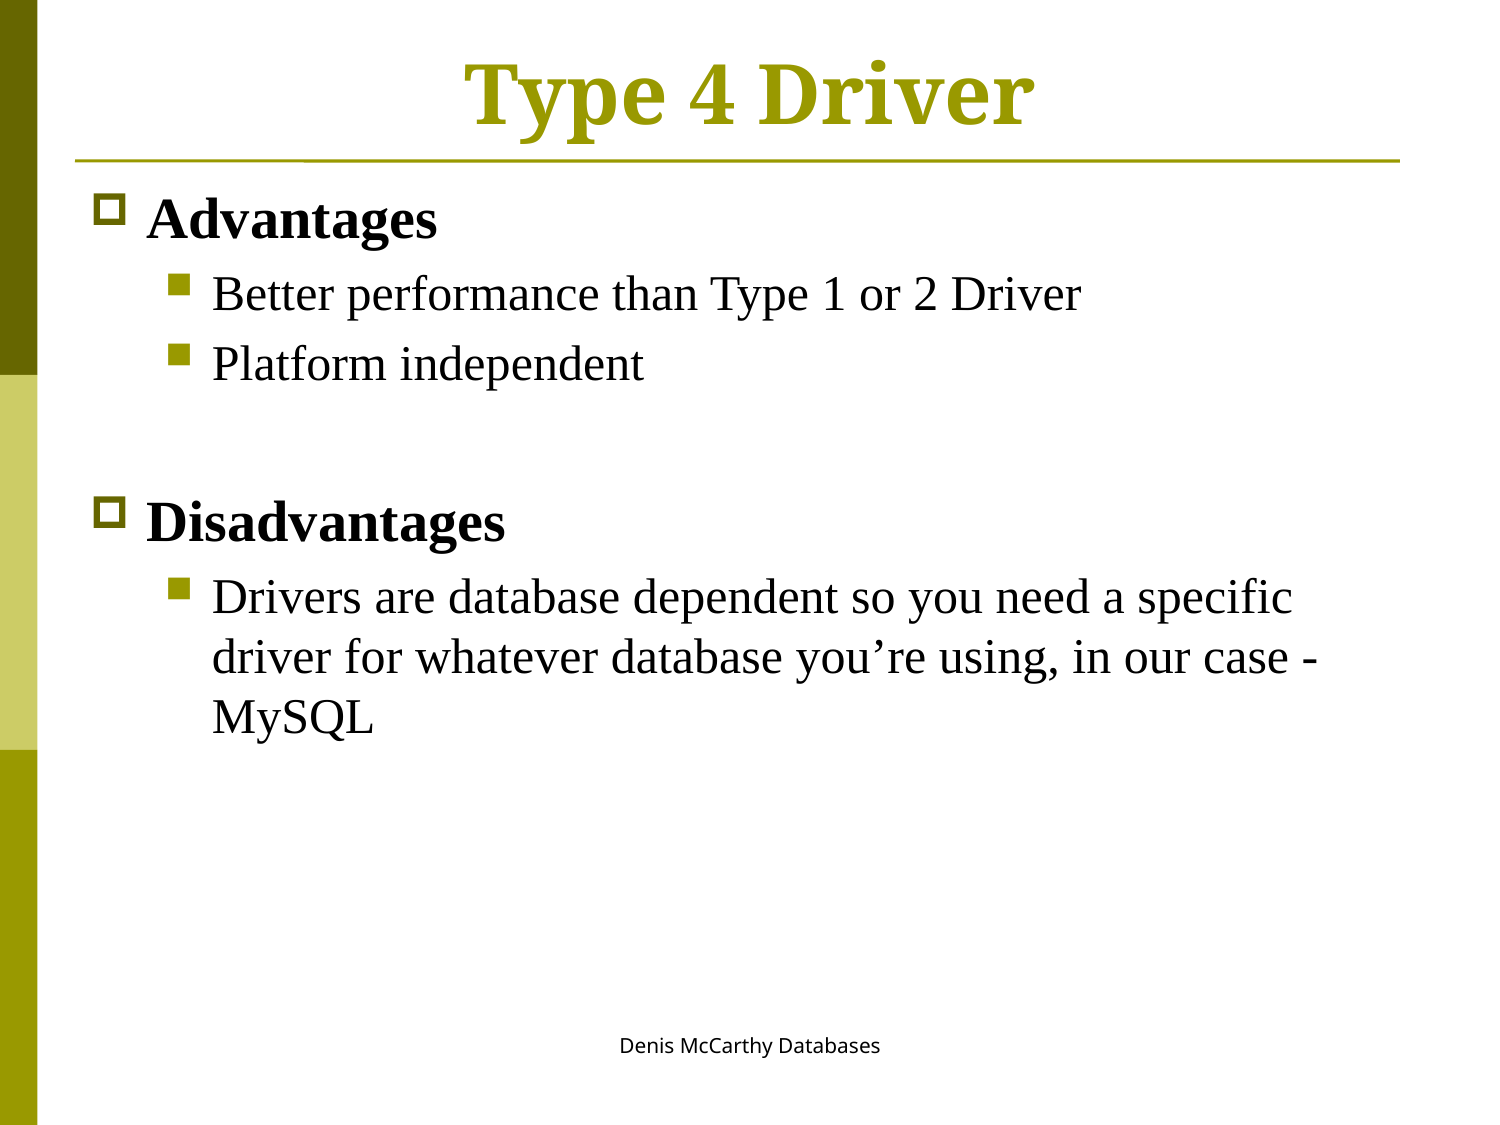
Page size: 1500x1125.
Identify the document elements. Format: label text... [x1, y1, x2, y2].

title Type 4 Driver [74, 45, 1426, 150]
list Advantages Better performance than Type 1 or 2 Driver Platform independent Disadvantages Drivers are database dependent so you need a specific driver for whatever database you’re using, in our case -MySQL [74, 172, 1426, 1006]
footer Denis McCarthy Databases [512, 1024, 988, 1101]
